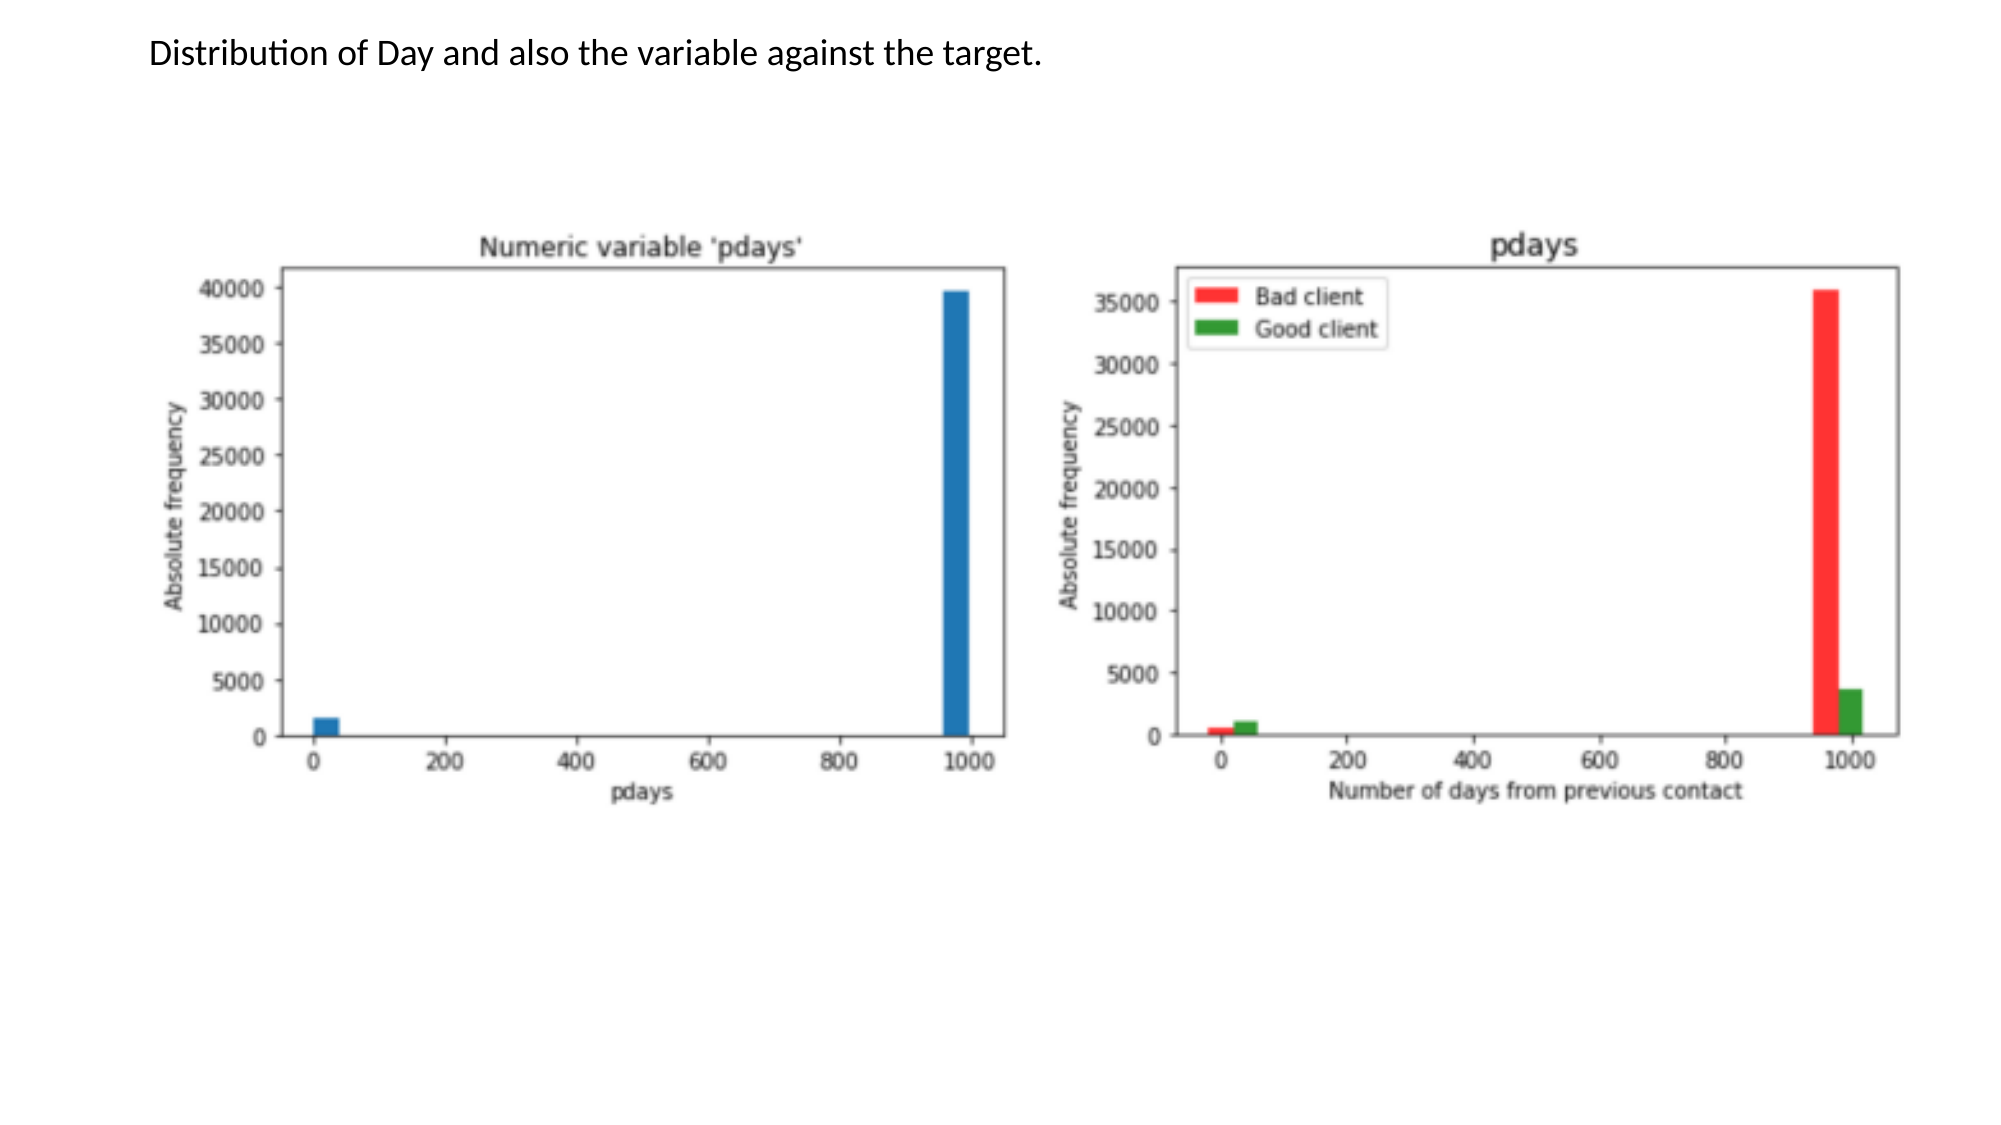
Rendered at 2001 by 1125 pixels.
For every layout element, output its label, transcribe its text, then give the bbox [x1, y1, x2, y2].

text_box Distribution of Day and also the variable against the target. [134, 20, 1366, 80]
picture [134, 221, 1924, 818]
